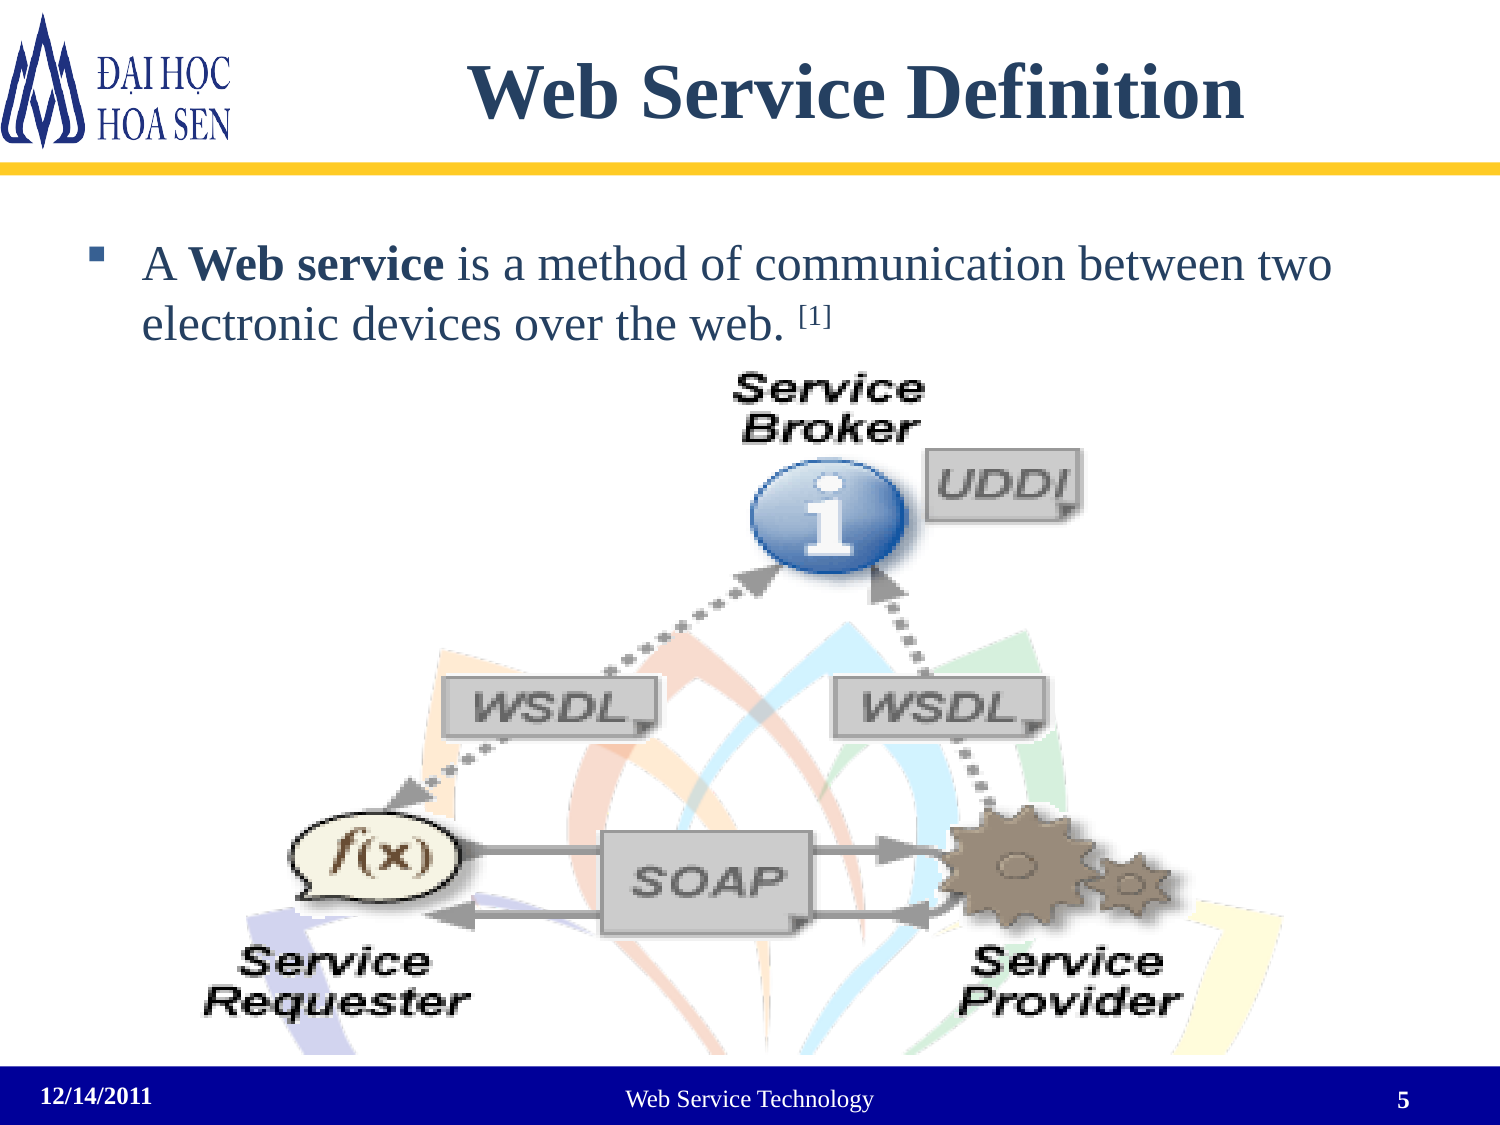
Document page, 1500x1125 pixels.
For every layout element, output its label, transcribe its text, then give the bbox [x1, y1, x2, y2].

title Web Service Definition [249, 23, 1463, 150]
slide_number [24, 1065, 375, 1125]
picture [0, 12, 230, 150]
list A Web service is a method of communication between two electronic devices over the web. [1] [70, 222, 1421, 1032]
footer Web Service Technology [512, 1067, 988, 1125]
slide_number 5 [1074, 1068, 1425, 1125]
picture [199, 362, 1201, 1034]
